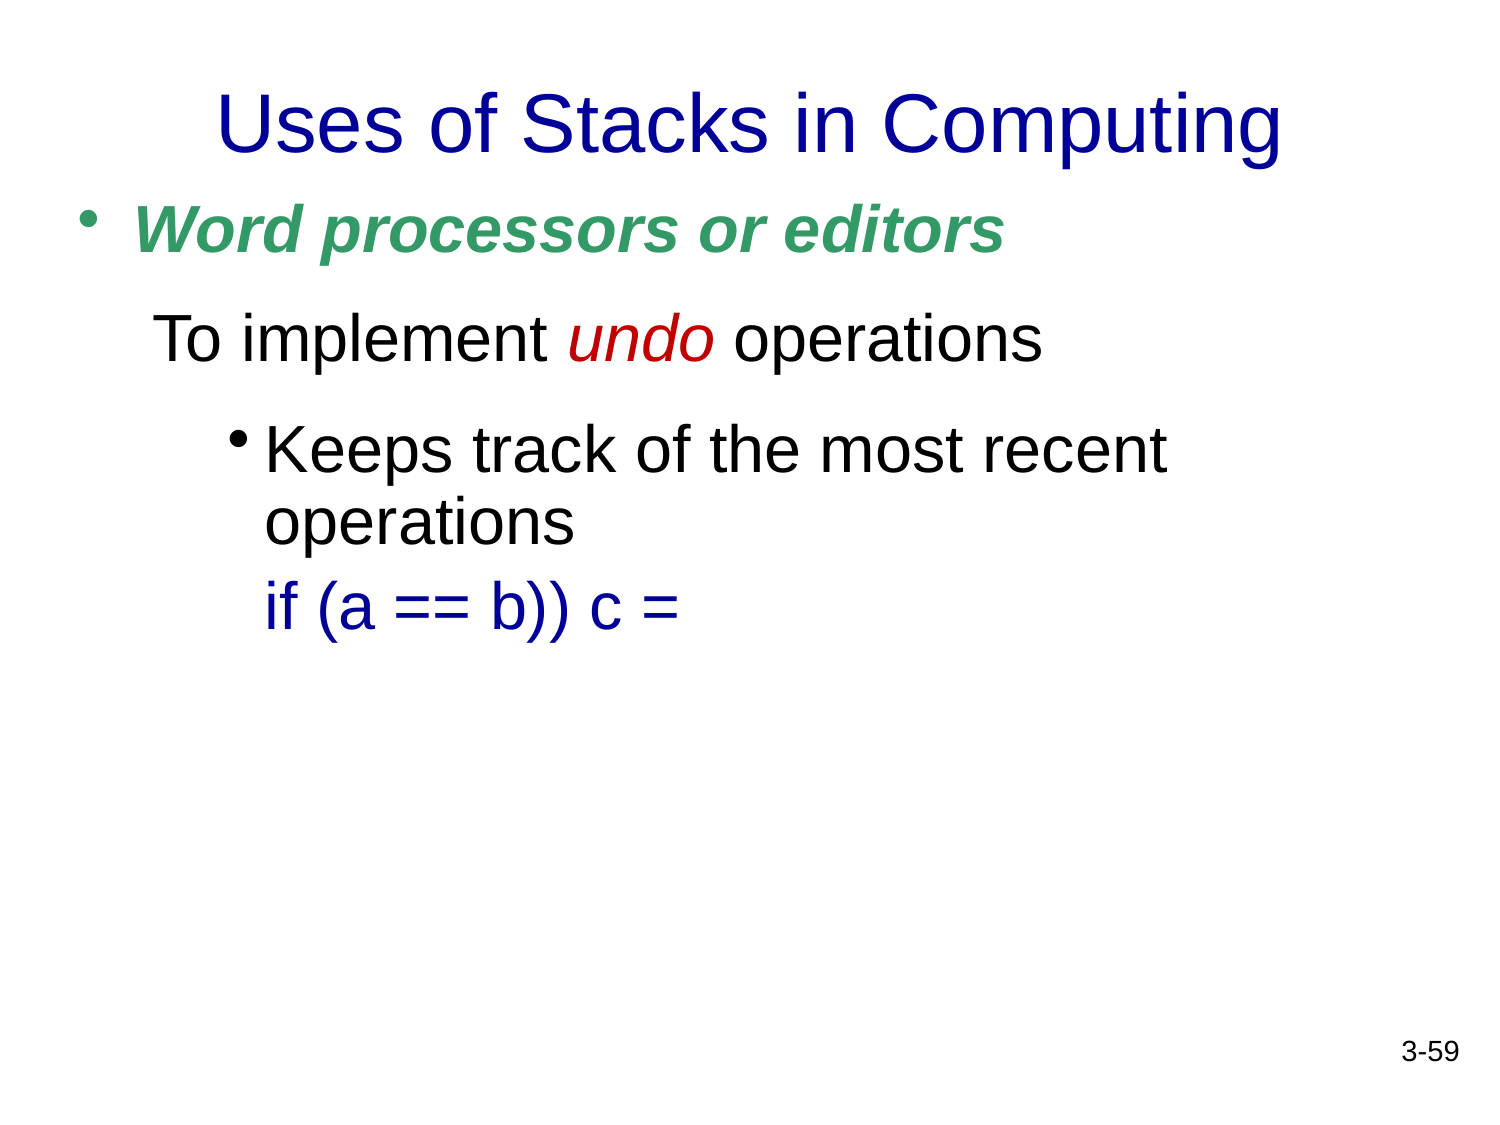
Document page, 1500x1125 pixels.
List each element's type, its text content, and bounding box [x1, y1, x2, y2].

list Word processors or editors To implement undo operations Keeps track of the most recent operations if (a == b)) c = [62, 187, 1425, 1075]
title Uses of Stacks in Computing [112, 24, 1388, 187]
slide_number 3-59 [1162, 1024, 1476, 1101]
